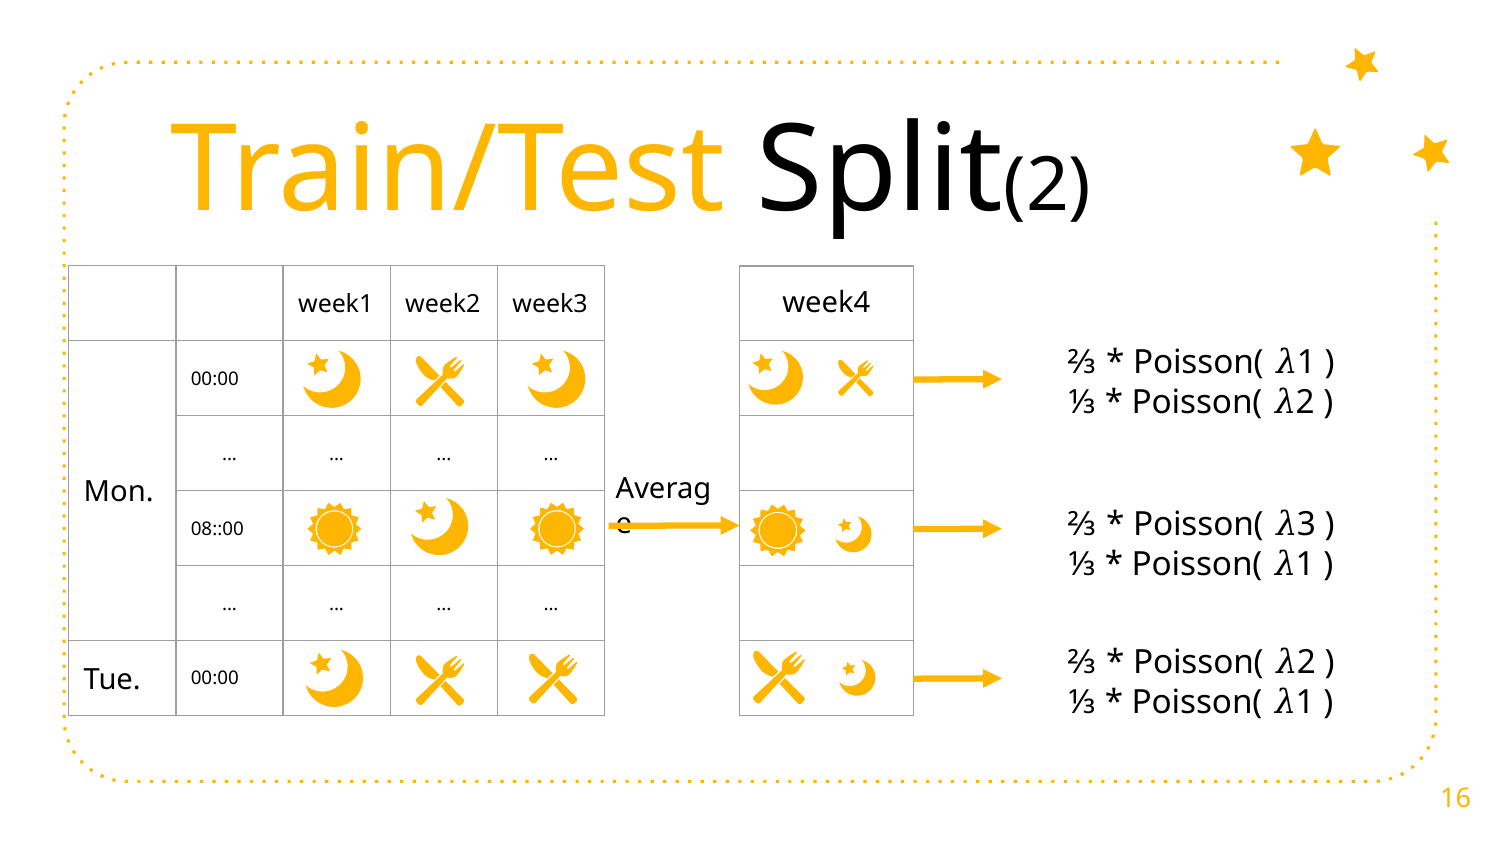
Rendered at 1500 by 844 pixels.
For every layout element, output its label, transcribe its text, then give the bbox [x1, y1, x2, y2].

table_cell ... [391, 416, 497, 490]
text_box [749, 504, 806, 557]
table_cell Mon. [69, 341, 175, 640]
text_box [303, 350, 361, 409]
table_header [177, 266, 282, 340]
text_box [410, 497, 469, 556]
table_cell ... [498, 566, 604, 640]
table_cell [740, 416, 913, 490]
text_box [748, 350, 804, 405]
table_cell ... [284, 566, 390, 640]
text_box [527, 649, 578, 705]
table_cell ... [177, 566, 282, 640]
table_cell [391, 641, 497, 715]
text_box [305, 649, 364, 708]
text_box [1345, 48, 1379, 82]
table_cell [284, 341, 390, 415]
title Train/Test Split(2) [155, 59, 1223, 250]
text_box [839, 659, 876, 696]
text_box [835, 516, 872, 553]
table_cell ... [391, 566, 497, 640]
table_cell ... [177, 416, 282, 490]
table_cell [391, 491, 497, 565]
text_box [837, 356, 874, 397]
table_cell [284, 641, 390, 715]
table_cell [284, 491, 390, 565]
text_box ⅔ * Poisson( 𝜆3 ) ⅓ * Poisson( 𝜆1 ) [1049, 487, 1353, 579]
text_box ⅔ * Poisson( 𝜆2 ) ⅓ * Poisson( 𝜆1 ) [1049, 624, 1353, 716]
table_cell 08::00 [177, 491, 282, 565]
text_box [1290, 128, 1340, 176]
table_cell [498, 491, 604, 565]
table_cell [740, 491, 913, 565]
table_cell [740, 641, 913, 715]
table_header week2 [391, 266, 497, 340]
table_cell 00:00 [177, 641, 282, 715]
slide_number 16 [1411, 753, 1500, 844]
table_cell Tue. [69, 641, 175, 715]
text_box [307, 502, 362, 556]
table_header week4 [740, 267, 913, 340]
text_box [1413, 134, 1450, 172]
table_cell ... [284, 416, 390, 490]
table_cell [391, 341, 497, 415]
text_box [414, 351, 465, 407]
table_header week1 [284, 266, 390, 340]
table_cell [498, 641, 604, 715]
text_box ⅔ * Poisson( 𝜆1 ) ⅓ * Poisson( 𝜆2 ) [1049, 324, 1353, 416]
table_cell [498, 341, 604, 415]
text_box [529, 502, 585, 556]
table_header [69, 266, 175, 340]
table_header week3 [498, 266, 604, 340]
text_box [414, 651, 465, 706]
table_cell [740, 566, 913, 640]
table_cell 00:00 [177, 341, 282, 415]
text_box Average [600, 454, 742, 528]
table_cell [740, 341, 913, 415]
table_cell ... [498, 416, 604, 490]
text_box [527, 350, 586, 409]
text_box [752, 646, 806, 705]
